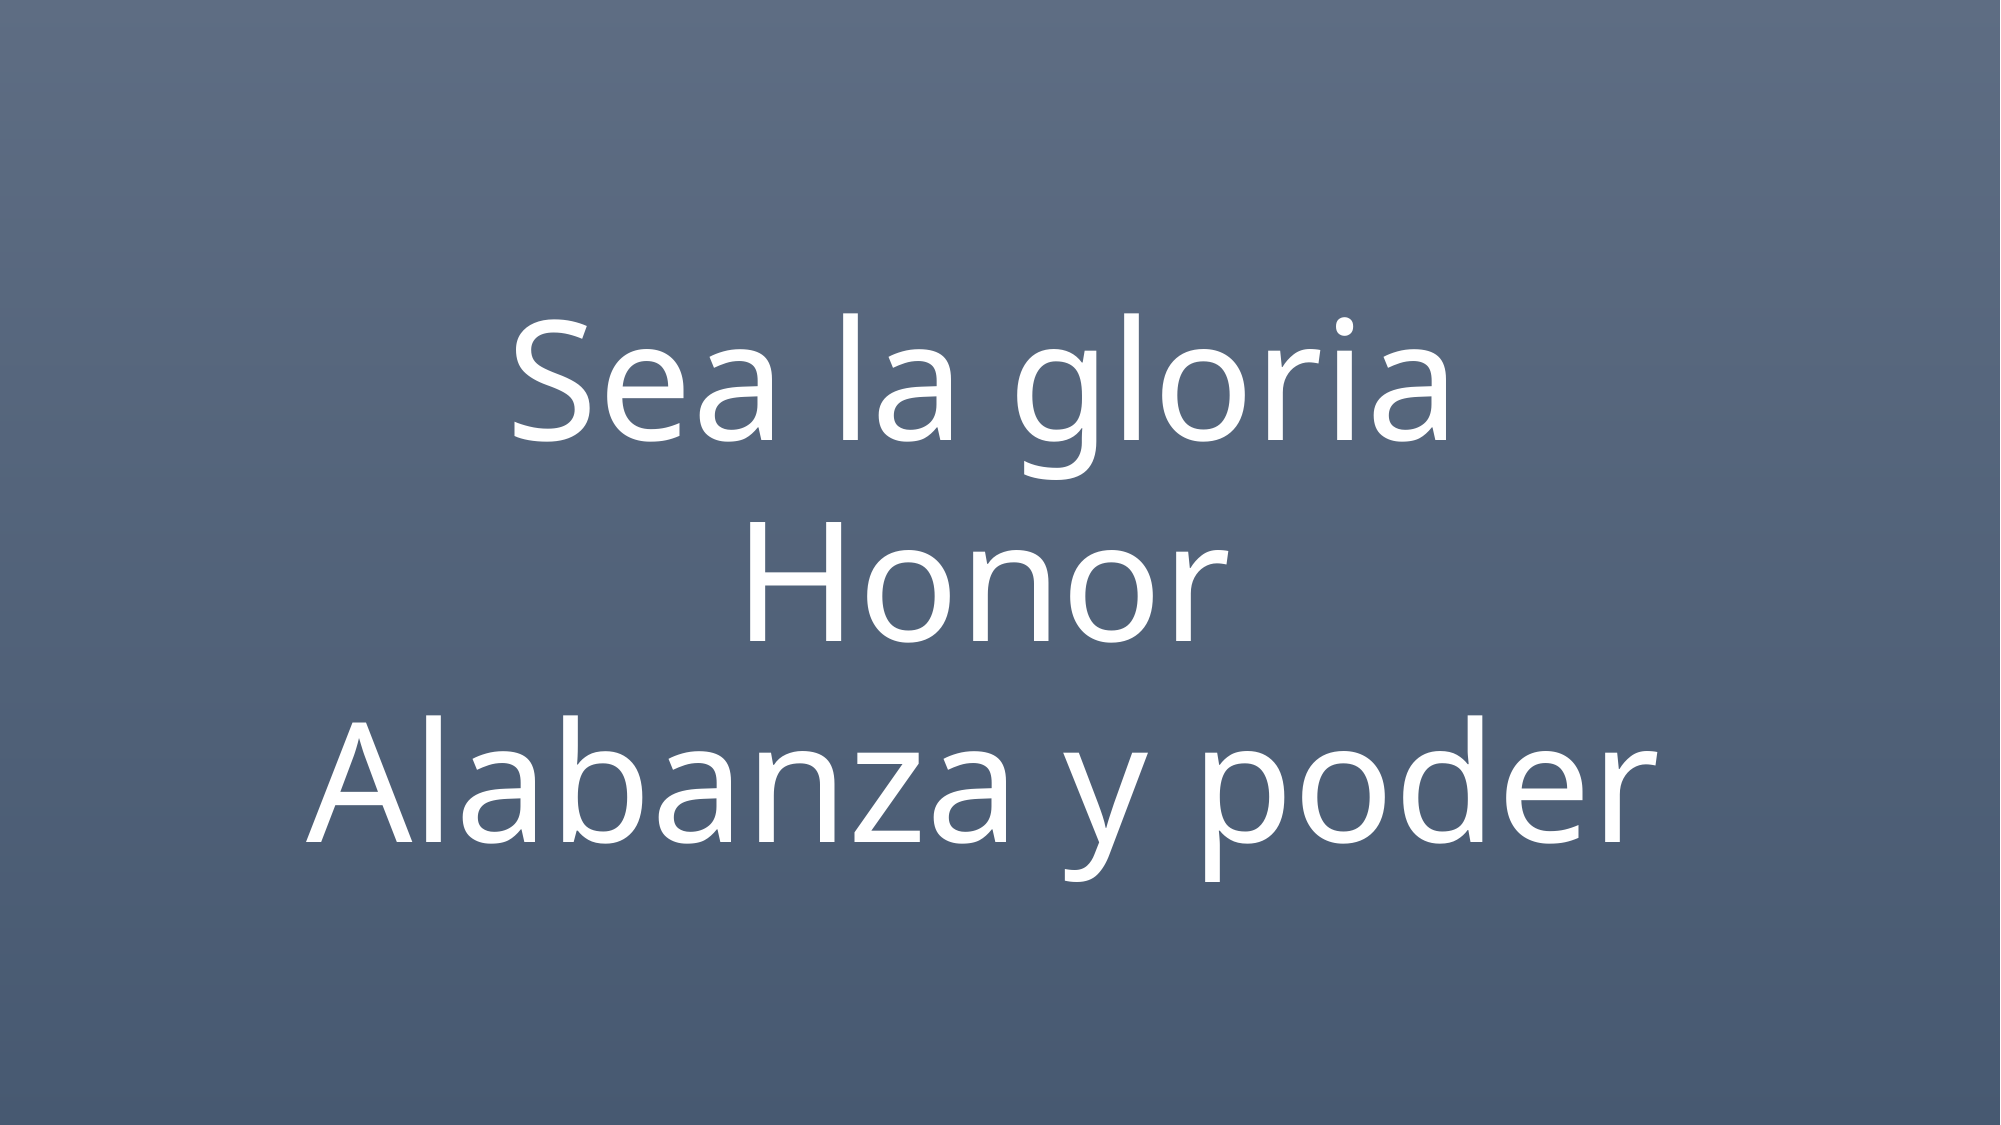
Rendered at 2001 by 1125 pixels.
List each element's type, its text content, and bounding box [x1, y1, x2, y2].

list Sea la gloria Honor Alabanza y poder [31, 87, 1936, 1087]
